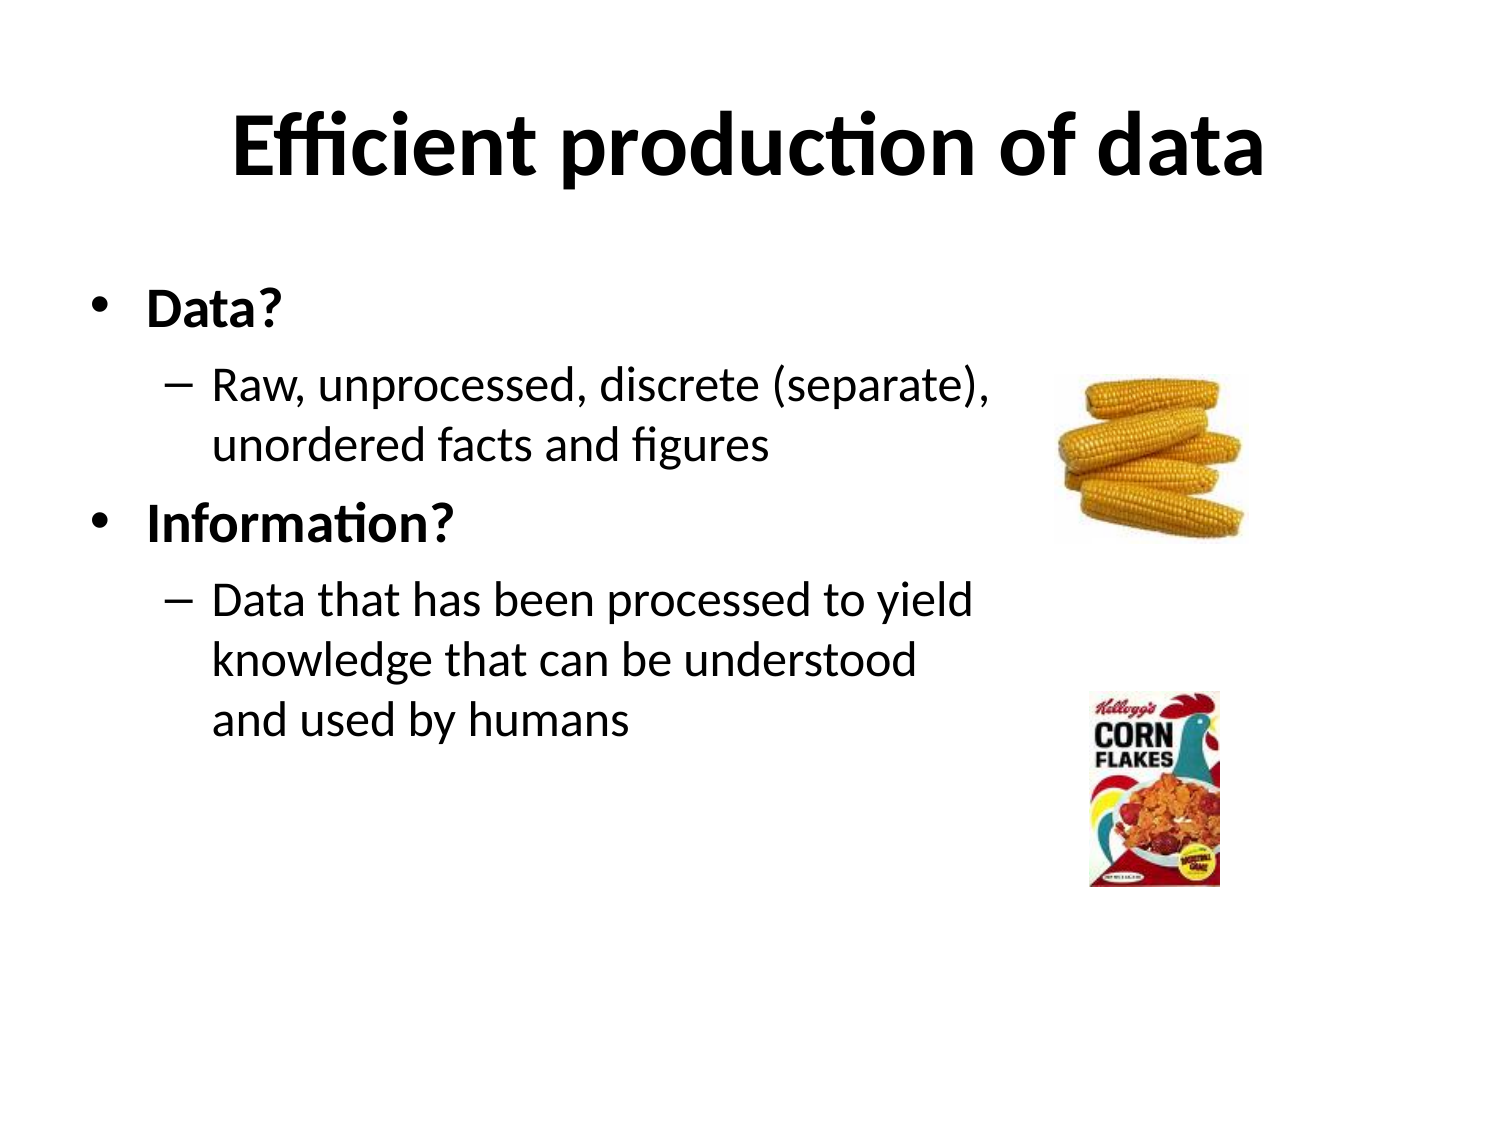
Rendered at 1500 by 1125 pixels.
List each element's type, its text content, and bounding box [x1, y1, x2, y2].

picture [1089, 691, 1220, 887]
title Efficient production of data [75, 45, 1425, 233]
text_box Data? Raw, unprocessed, discrete (separate), unordered facts and figures Information? Data that has been processed to yield knowledge that can be understood and used by humans [75, 262, 1008, 797]
picture [1054, 374, 1249, 544]
